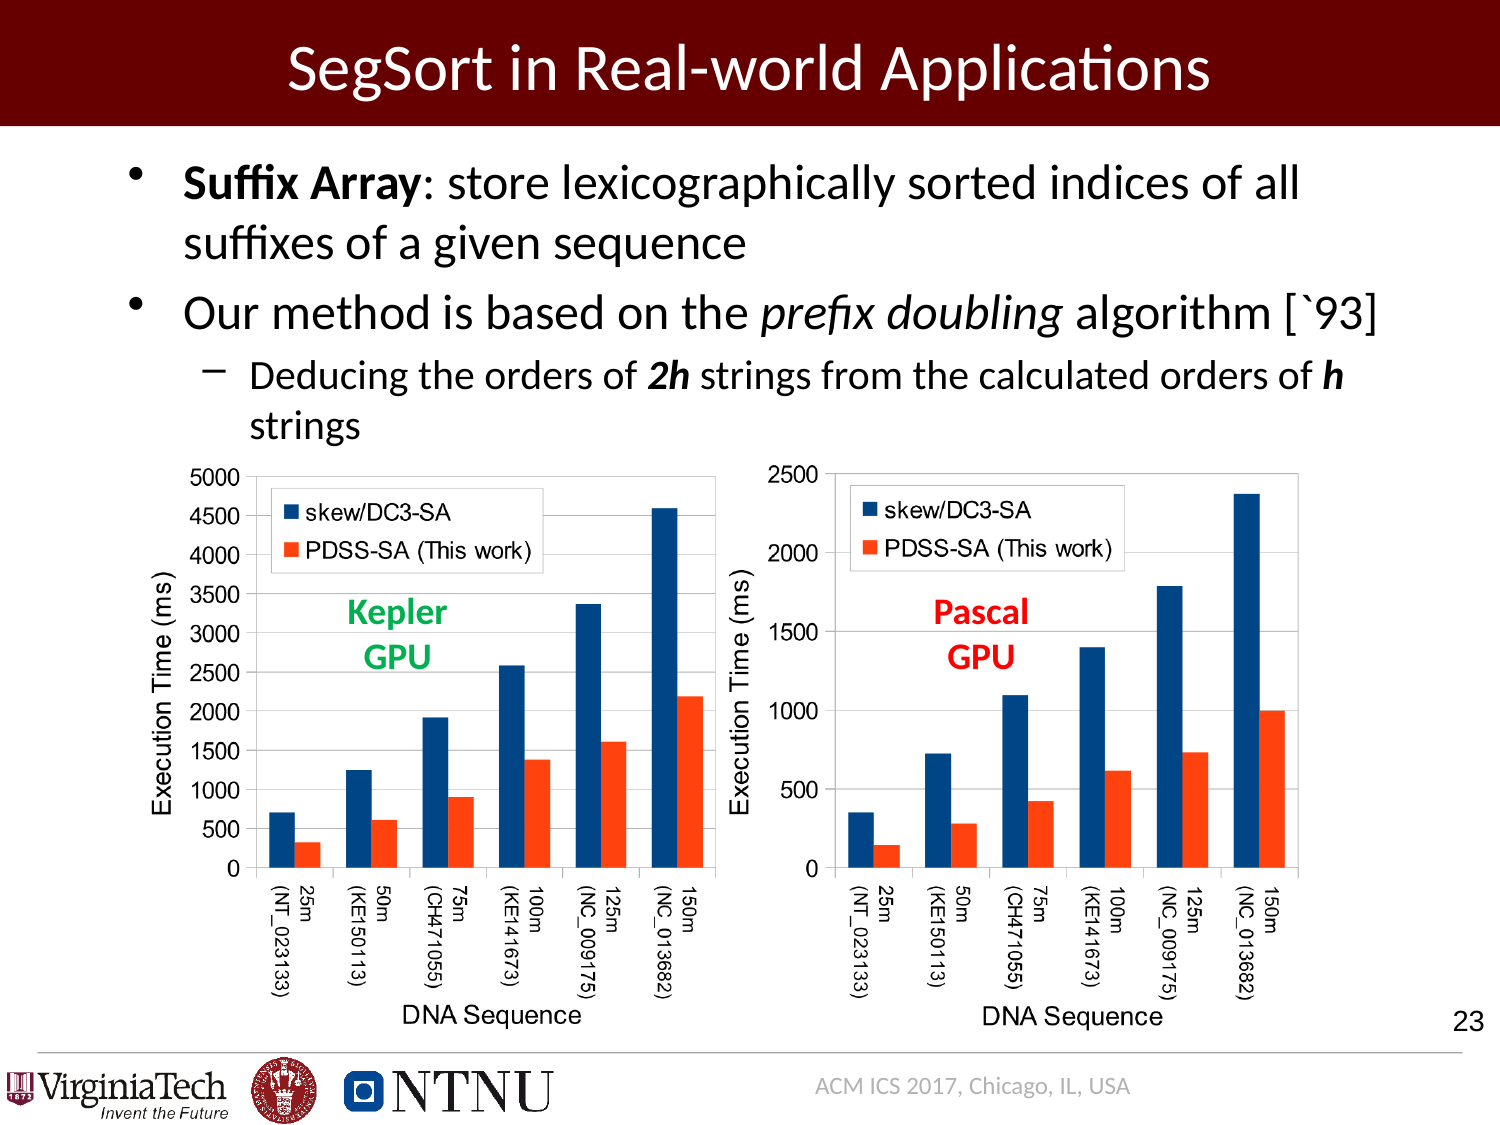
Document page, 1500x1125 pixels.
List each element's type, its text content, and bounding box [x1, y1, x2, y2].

picture [251, 1057, 317, 1124]
title SegSort in Real-world Applications [112, 0, 1388, 127]
slide_number 23 [1424, 994, 1500, 1071]
footer ACM ICS 2017, Chicago, IL, USA [719, 1063, 1227, 1107]
picture [344, 1071, 554, 1112]
picture [0, 1064, 232, 1124]
list Suffix Array: store lexicographically sorted indices of all suffixes of a given sequence Our method is based on the prefix doubling algorithm [`93] Deducing the orders of 2h strings from the calculated orders of h strings [112, 141, 1426, 1035]
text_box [138, 460, 1302, 1033]
